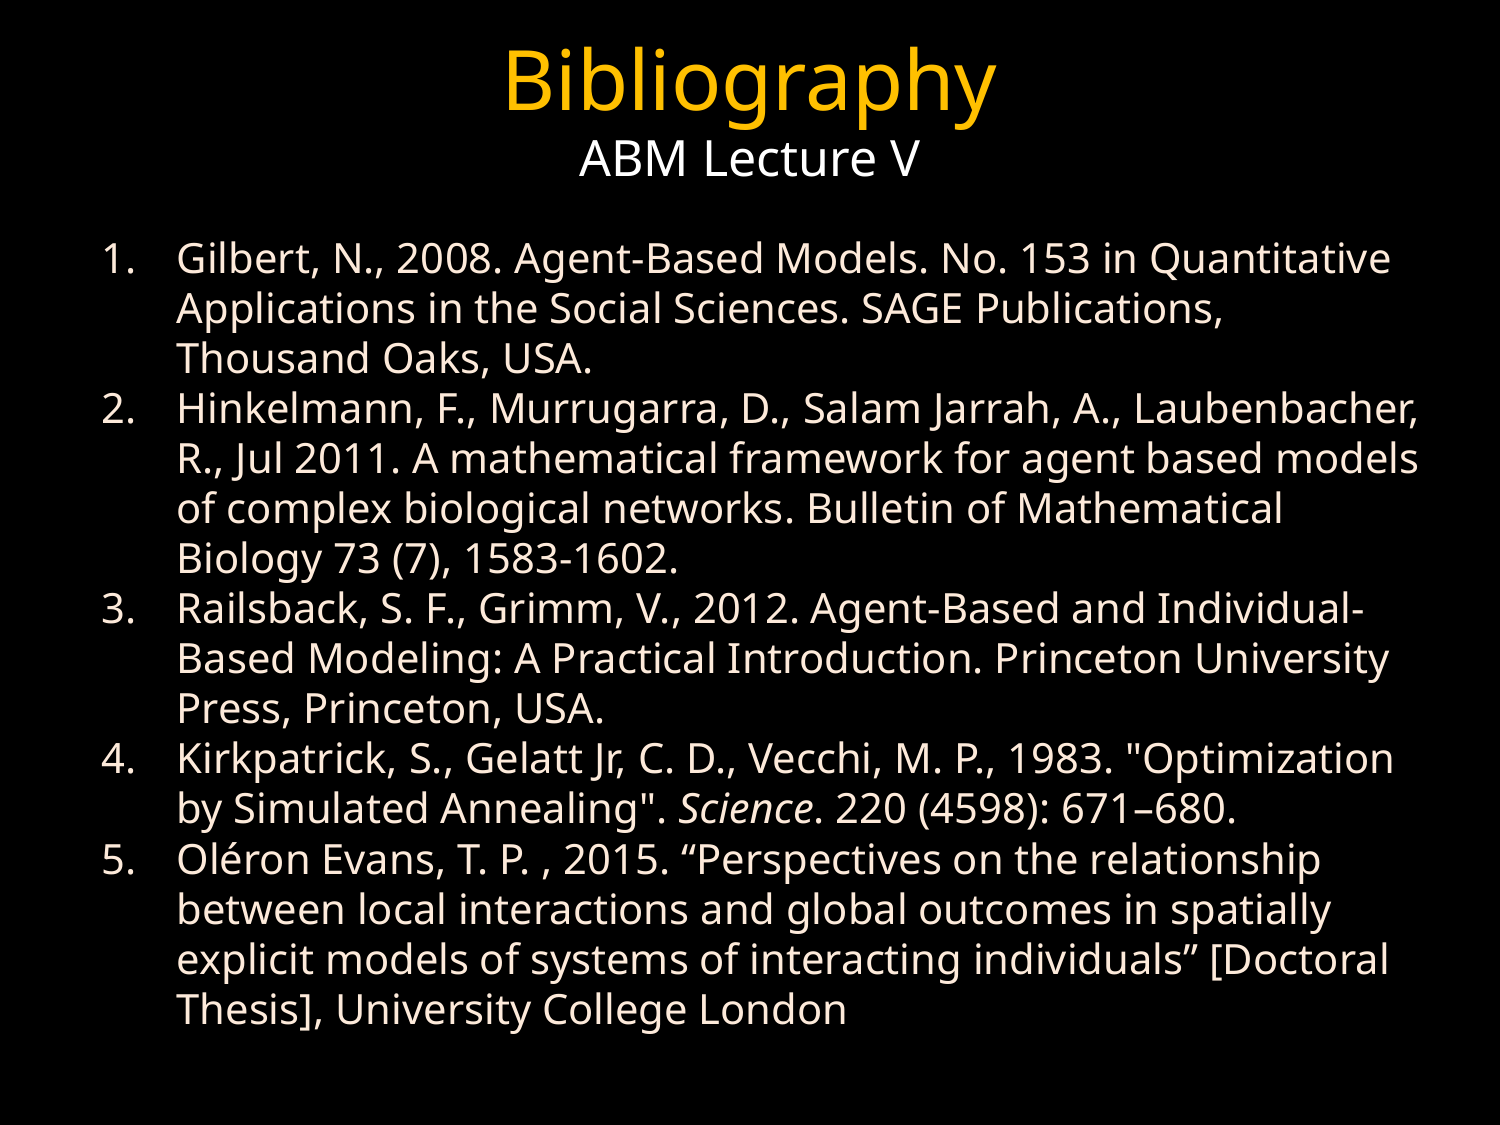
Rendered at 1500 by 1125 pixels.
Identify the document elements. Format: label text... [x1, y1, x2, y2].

title Bibliography ABM Lecture V [0, 3, 1500, 210]
text_box Gilbert, N., 2008. Agent-Based Models. No. 153 in Quantitative Applications in the Social Sciences. SAGE Publications, Thousand Oaks, USA. Hinkelmann, F., Murrugarra, D., Salam Jarrah, A., Laubenbacher, R., Jul 2011. A mathematical framework for agent based models of complex biological networks. Bulletin of Mathematical Biology 73 (7), 1583-1602. Railsback, S. F., Grimm, V., 2012. Agent-Based and Individual-Based Modeling: A Practical Introduction. Princeton University Press, Princeton, USA. Kirkpatrick, S., Gelatt Jr, C. D., Vecchi, M. P., 1983. "Optimization by Simulated Annealing". Science. 220 (4598): 671–680. Oléron Evans, T. P. , 2015. “Perspectives on the relationship between local interactions and global outcomes in spatially explicit models of systems of interacting individuals” [Doctoral Thesis], University College London [86, 209, 1437, 1055]
